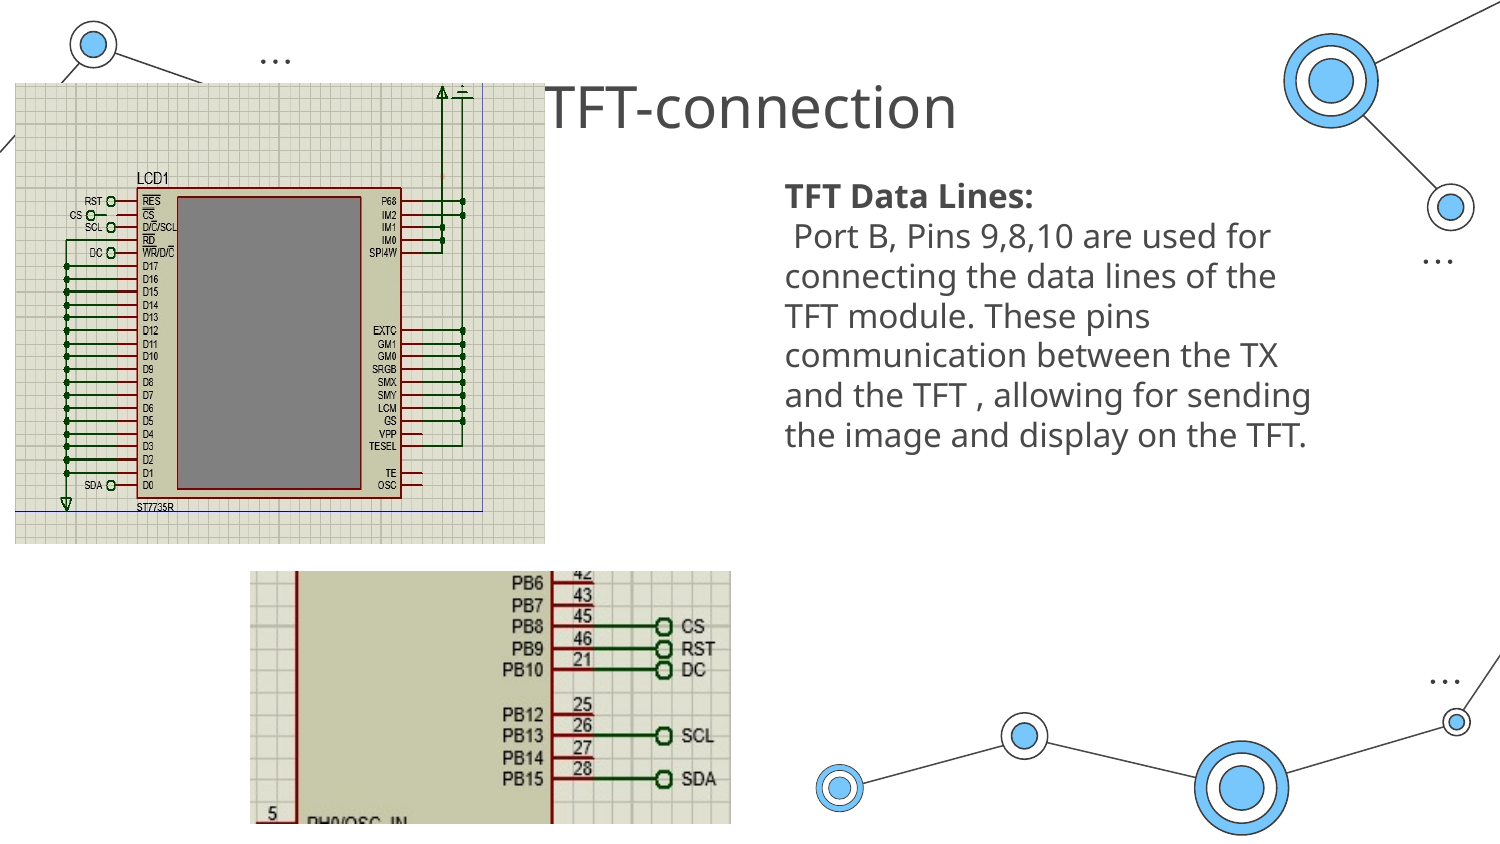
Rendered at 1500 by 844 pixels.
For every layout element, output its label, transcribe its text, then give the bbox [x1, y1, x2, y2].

title TFT-connection [208, 55, 1293, 146]
picture [250, 570, 731, 824]
picture [14, 83, 546, 544]
subtitle TFT Data Lines: Port B, Pins 9,8,10 are used for connecting the data lines of the TFT module. These pins communication between the TX and the TFT , allowing for sending the image and display on the TFT. [769, 159, 1353, 512]
